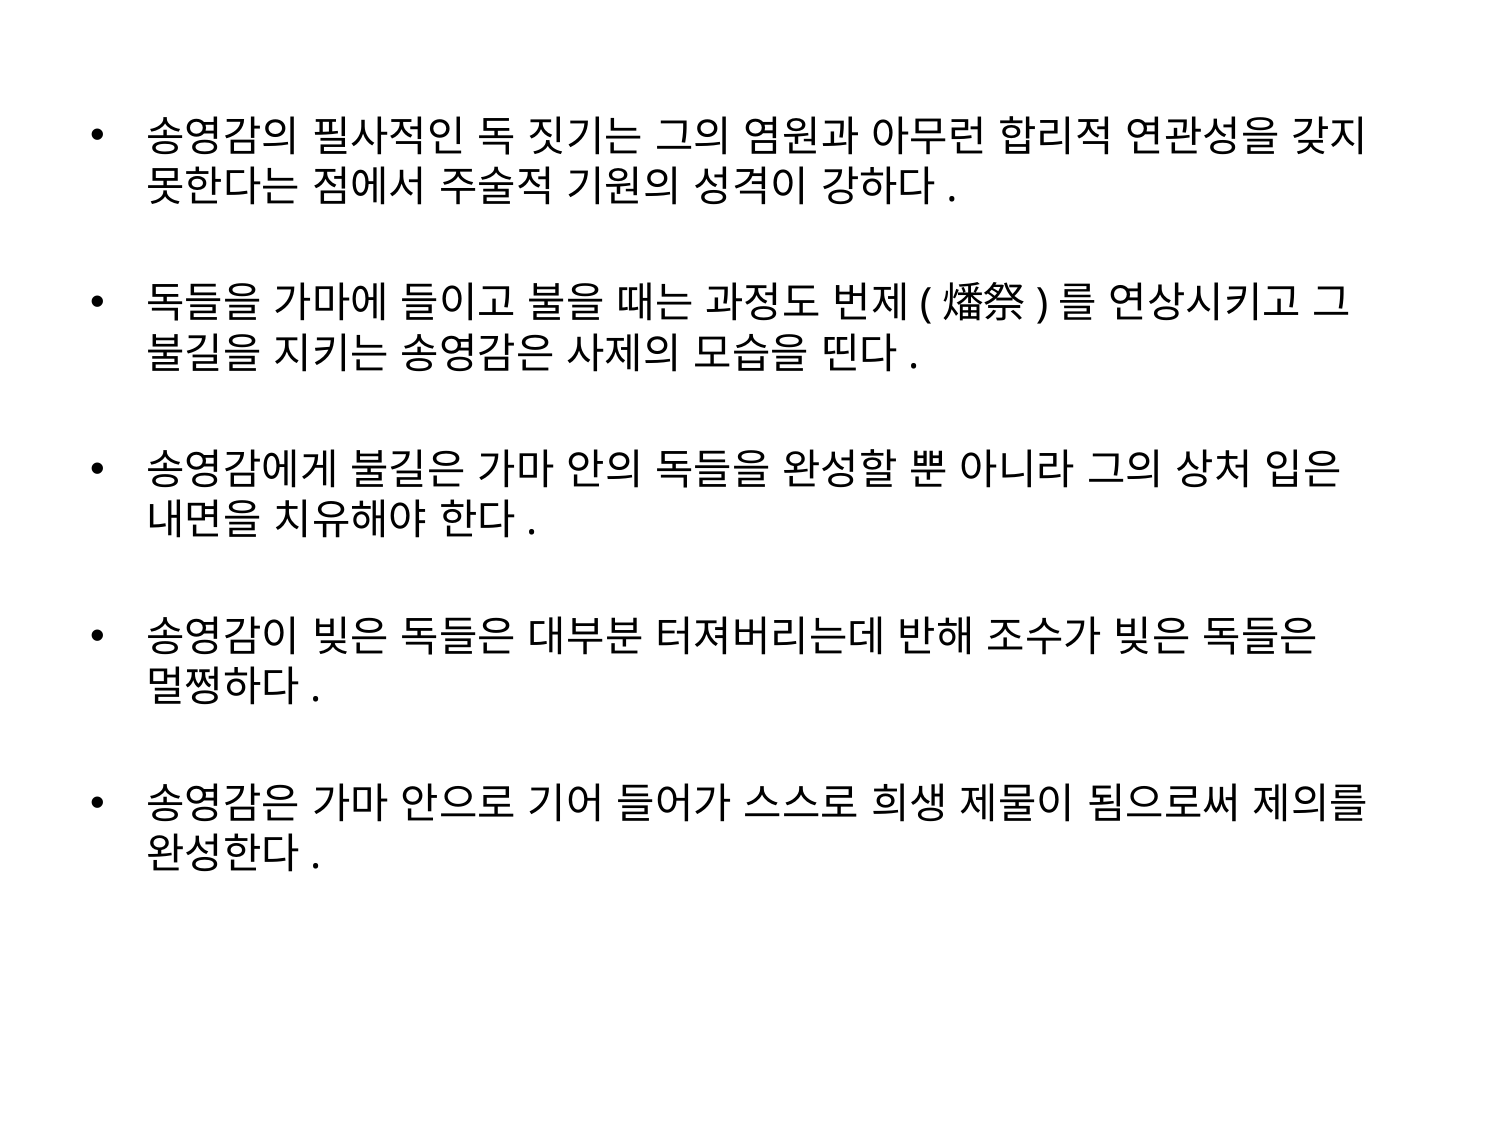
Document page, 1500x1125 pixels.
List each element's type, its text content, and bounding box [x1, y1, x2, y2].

list 송영감의 필사적인 독 짓기는 그의 염원과 아무런 합리적 연관성을 갖지 못한다는 점에서 주술적 기원의 성격이 강하다. 독들을 가마에 들이고 불을 때는 과정도 번제(燔祭)를 연상시키고 그 불길을 지키는 송영감은 사제의 모습을 띤다. 송영감에게 불길은 가마 안의 독들을 완성할 뿐 아니라 그의 상처 입은 내면을 치유해야 한다. 송영감이 빚은 독들은 대부분 터져버리는데 반해 조수가 빚은 독들은 멀쩡하다. 송영감은 가마 안으로 기어 들어가 스스로 희생 제물이 됨으로써 제의를 완성한다. [75, 101, 1425, 1005]
